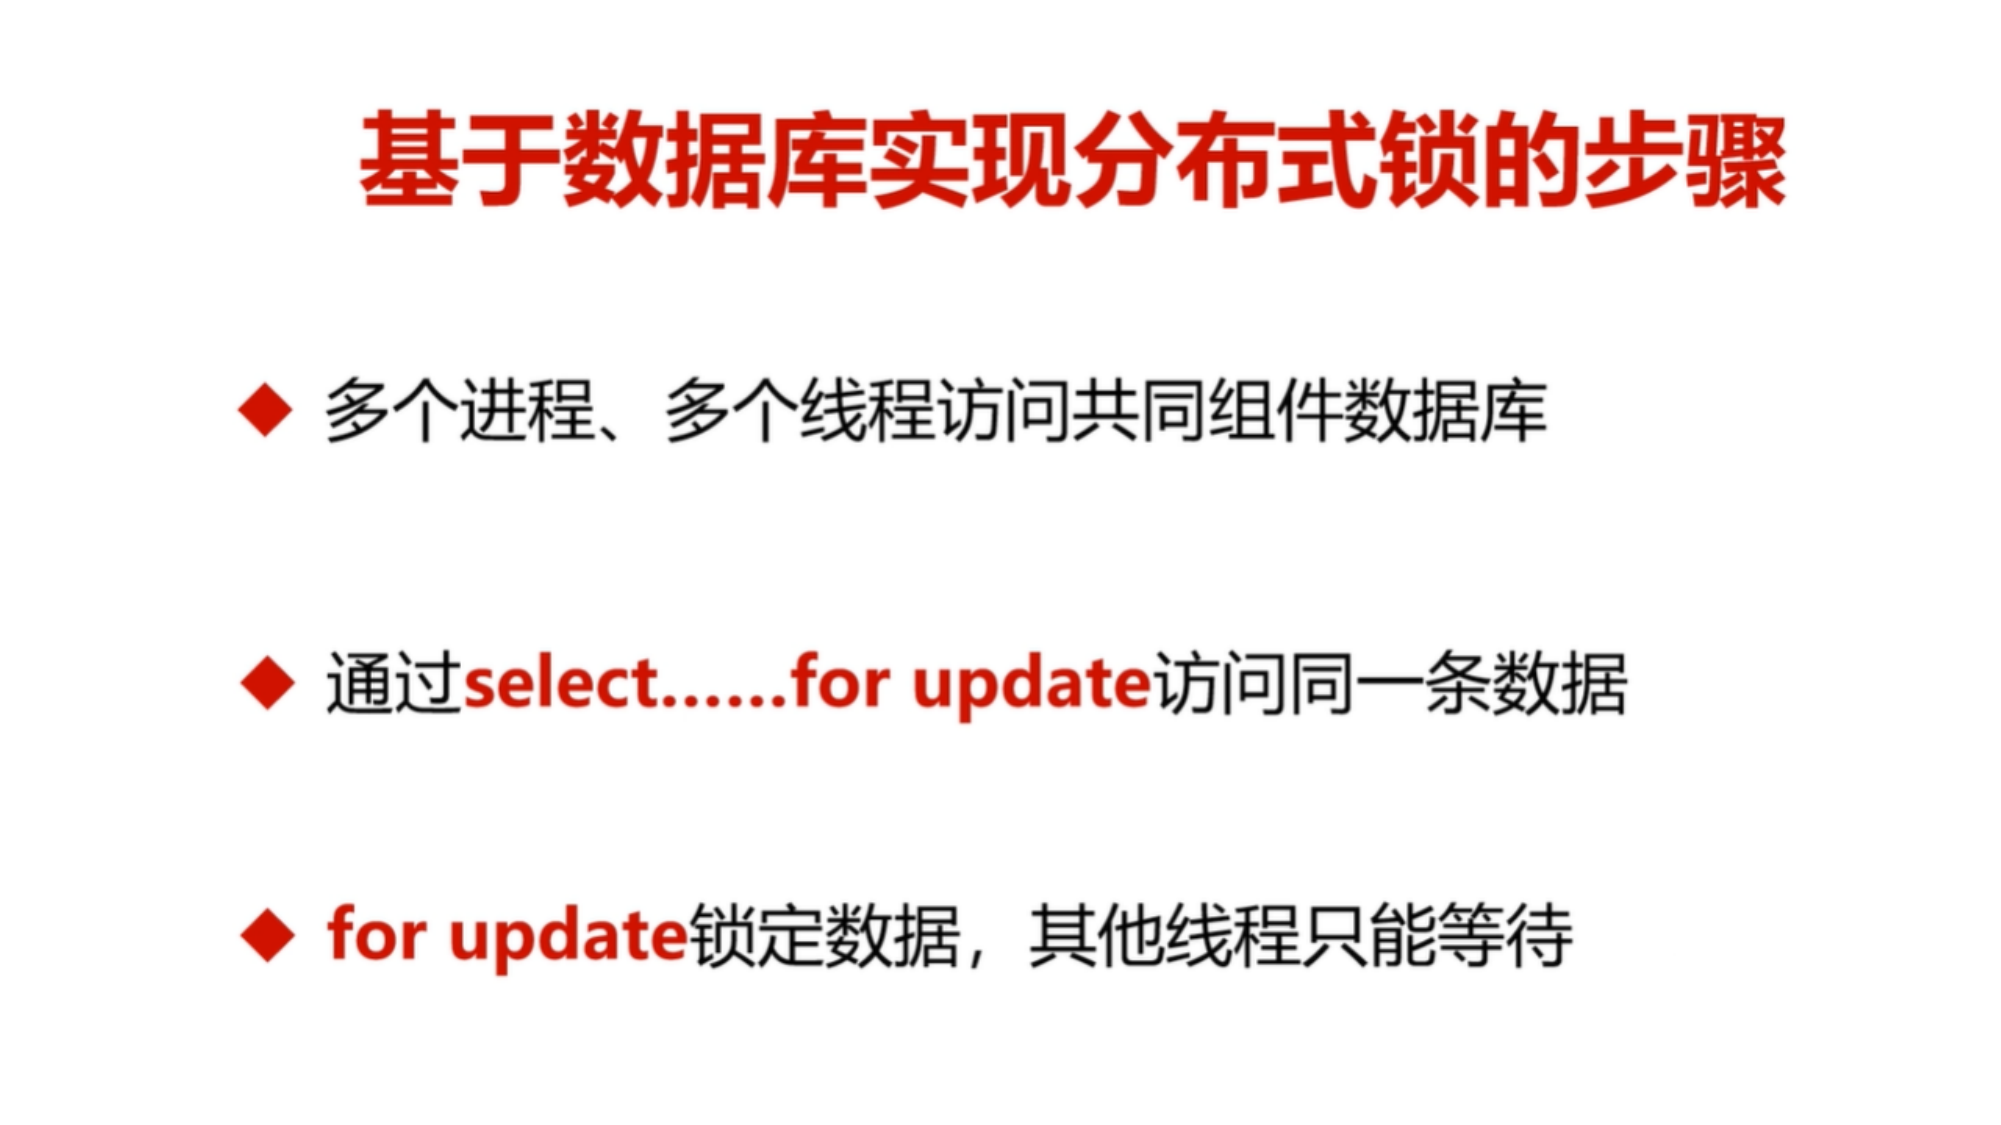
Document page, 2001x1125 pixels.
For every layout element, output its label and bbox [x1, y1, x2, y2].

picture [67, 63, 1933, 1062]
